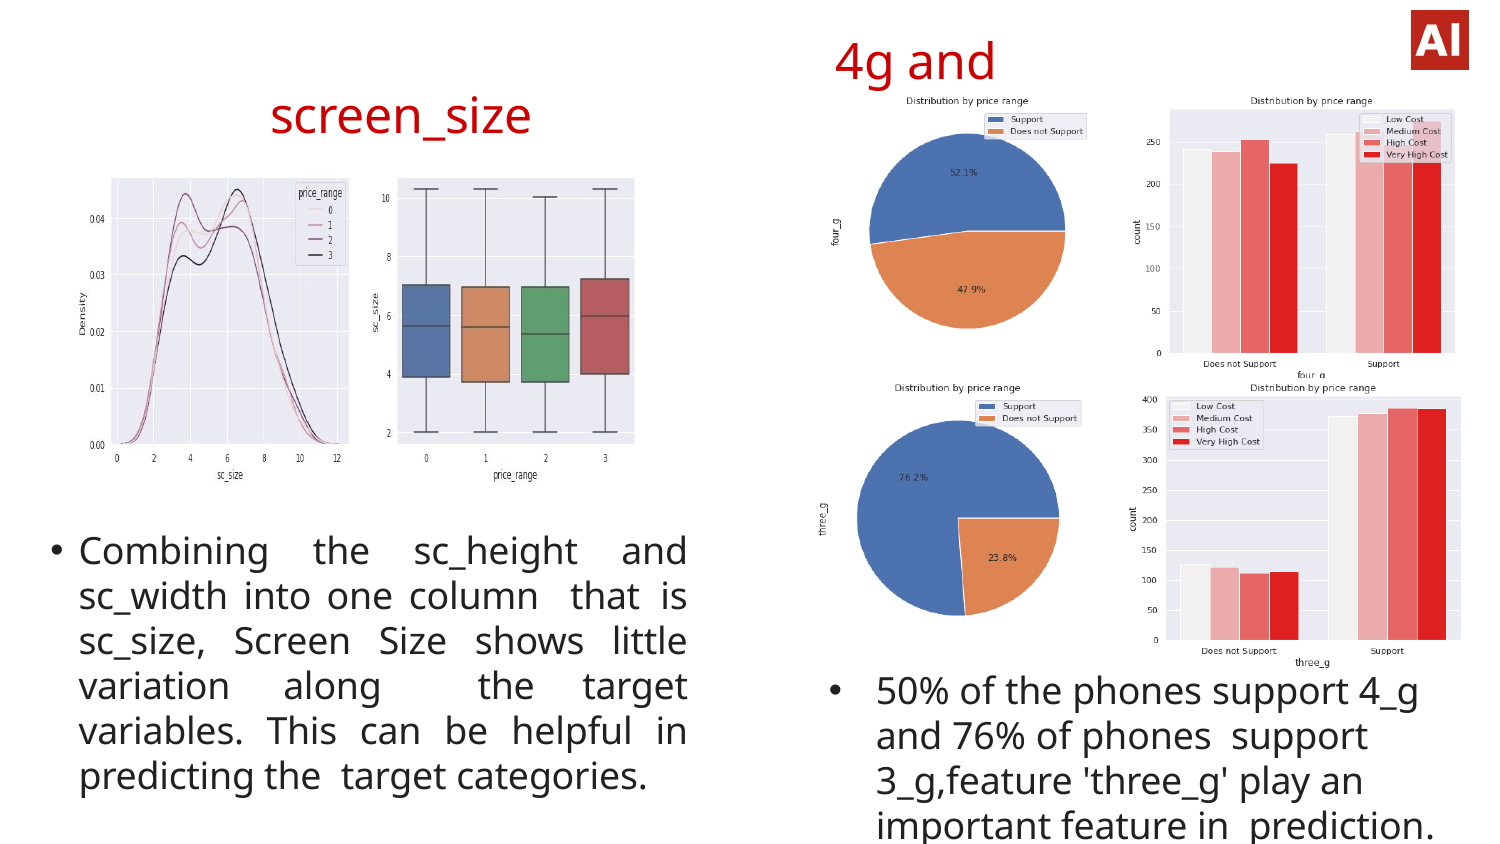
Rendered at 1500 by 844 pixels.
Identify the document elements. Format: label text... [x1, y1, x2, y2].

title 4g and 3g [833, 27, 1061, 90]
picture [812, 91, 1466, 673]
picture [74, 169, 635, 485]
text_box screen_size [268, 81, 533, 144]
text_box Combining the sc_height and sc_width into one column that is sc_size, Screen Size shows little variation along the target variables. This can be helpful in predicting the target categories. [48, 525, 689, 798]
picture [1411, 10, 1469, 70]
text_box 50% of the phones support 4_g and 76% of phones support 3_g,feature 'three_g' play an important feature in prediction. [826, 682, 1454, 844]
